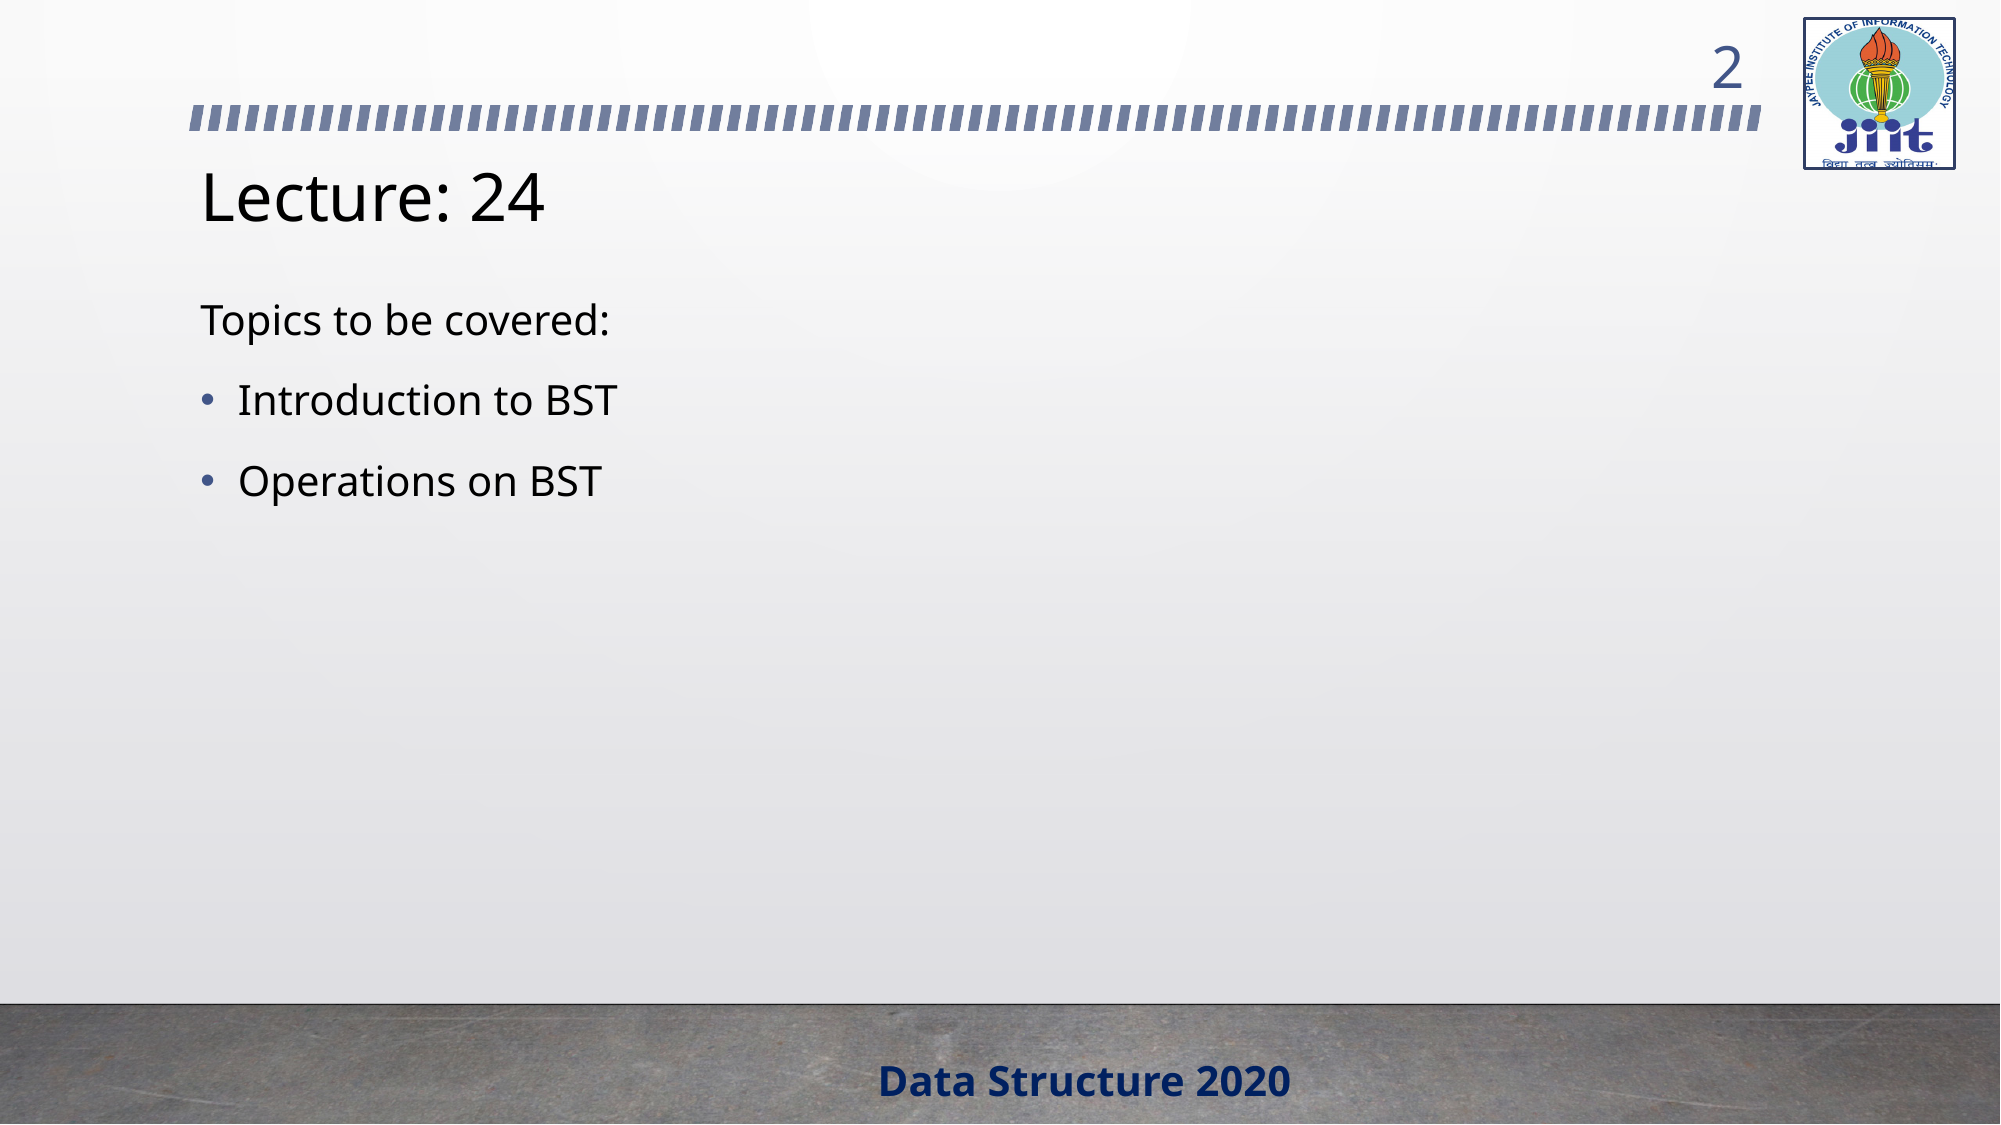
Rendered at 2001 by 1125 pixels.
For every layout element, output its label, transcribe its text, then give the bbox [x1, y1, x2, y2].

title Lecture: 24 [185, 156, 1761, 275]
slide_number 2 [1626, 22, 1760, 106]
picture [0, 1004, 2000, 1124]
list Topics to be covered: Introduction to BST Operations on BST [185, 275, 1761, 897]
picture [1806, 20, 1953, 167]
